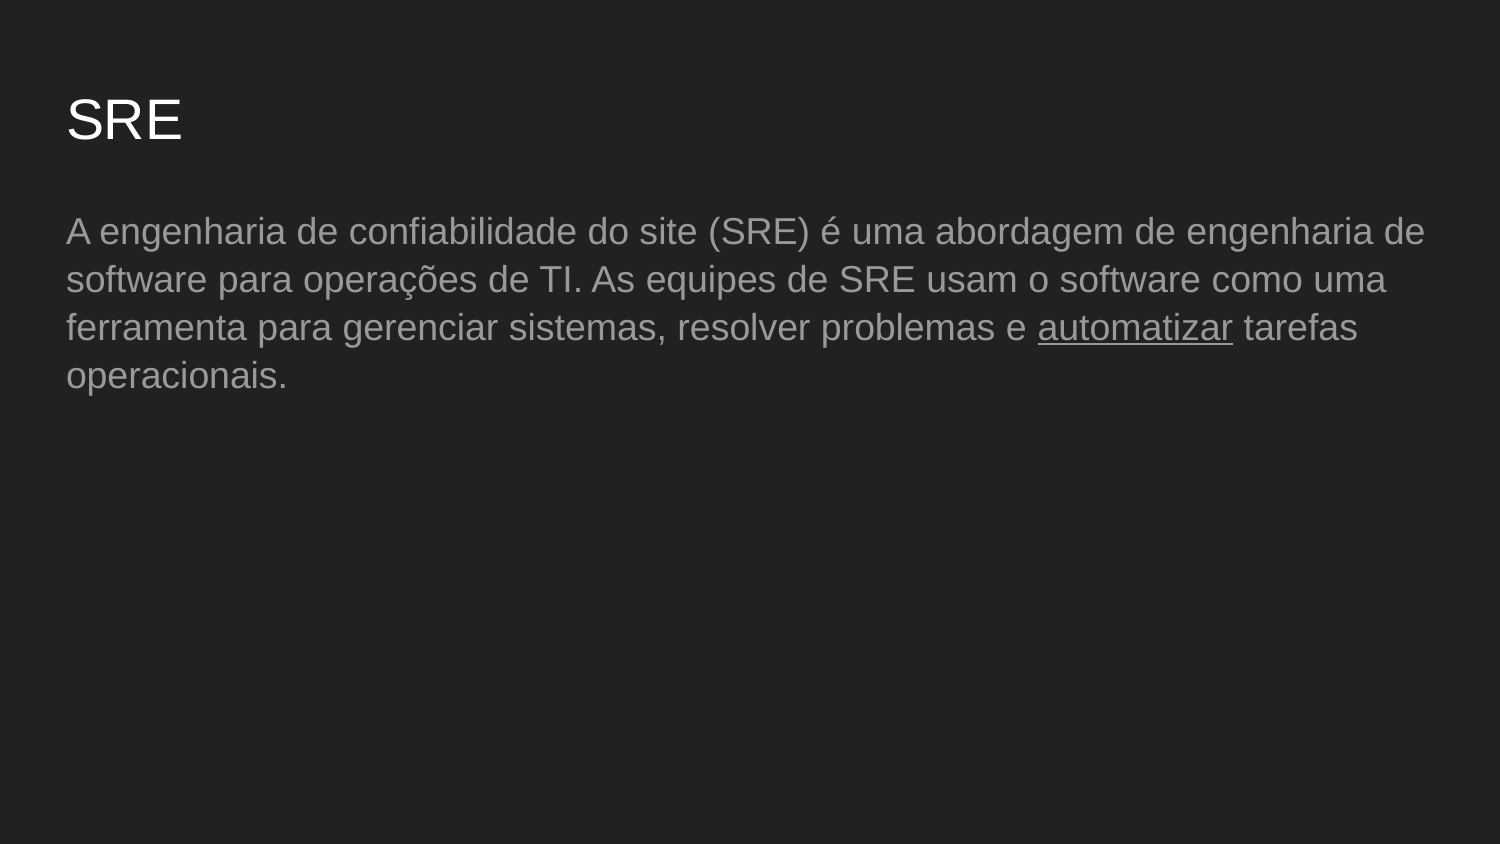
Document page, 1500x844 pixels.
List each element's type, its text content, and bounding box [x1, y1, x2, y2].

list A engenharia de confiabilidade do site (SRE) é uma abordagem de engenharia de software para operações de TI. As equipes de SRE usam o software como uma ferramenta para gerenciar sistemas, resolver problemas e automatizar tarefas operacionais. [51, 189, 1449, 750]
title SRE [51, 72, 1449, 167]
